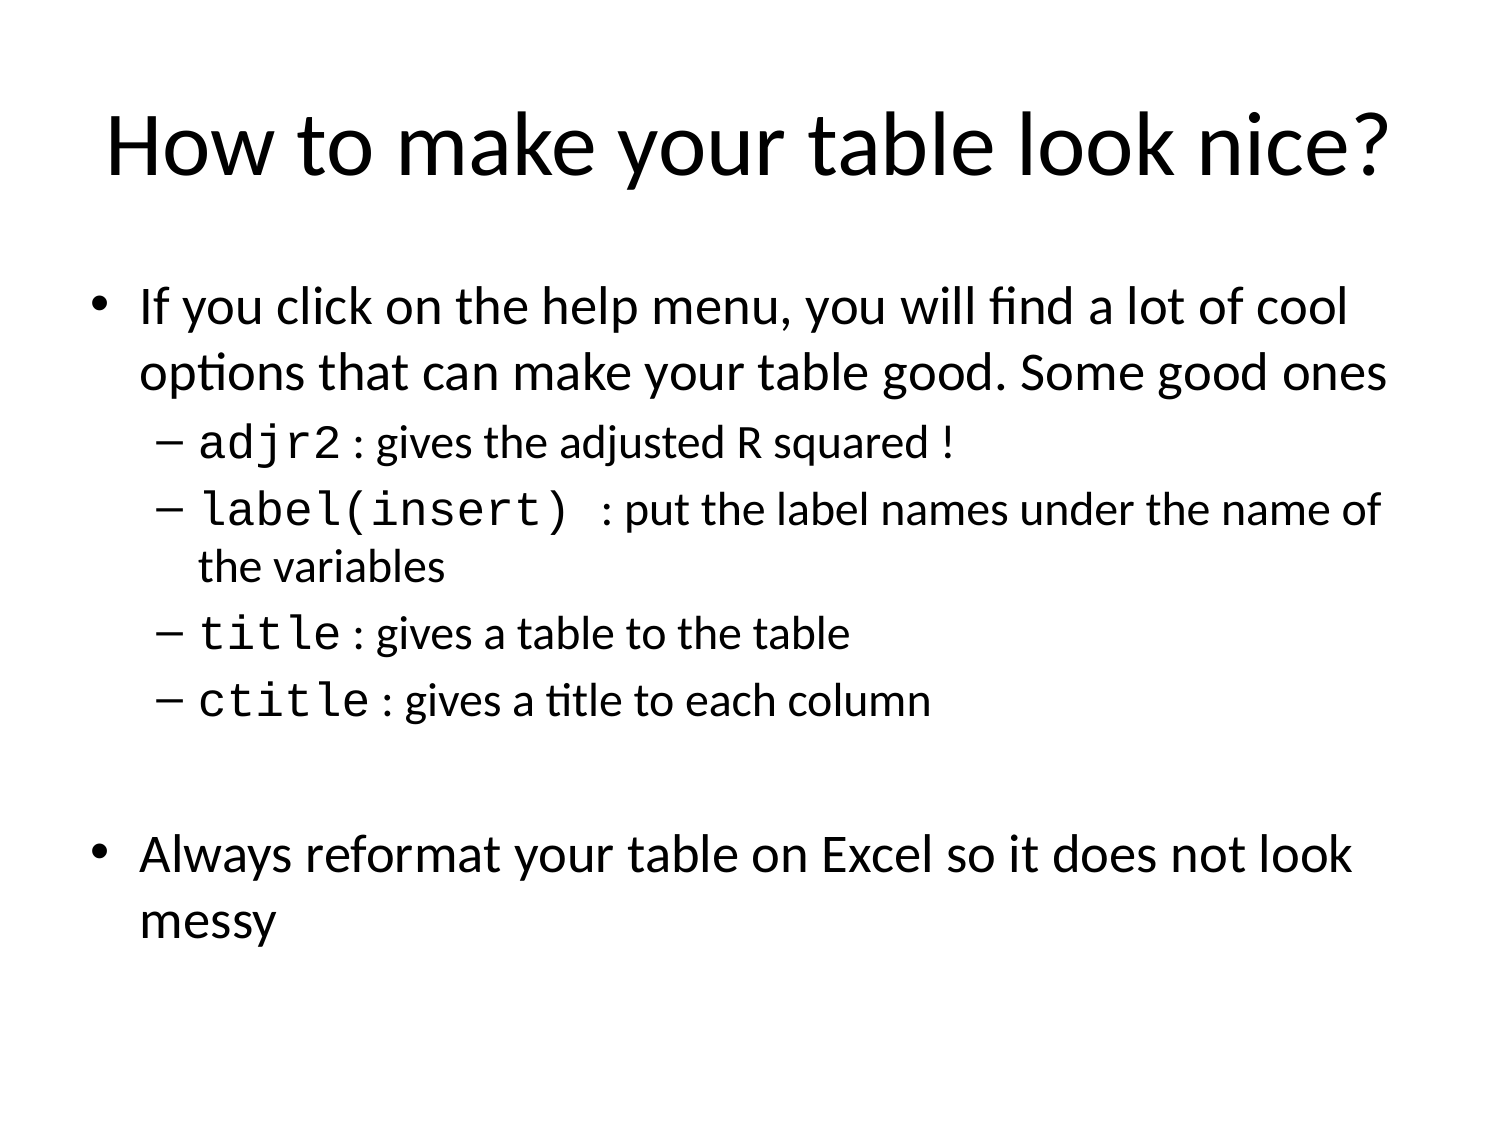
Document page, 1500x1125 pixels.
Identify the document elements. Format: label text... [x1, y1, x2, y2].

list If you click on the help menu, you will find a lot of cool options that can make your table good. Some good ones adjr2 : gives the adjusted R squared ! label(insert) : put the label names under the name of the variables title : gives a table to the table ctitle : gives a title to each column Always reformat your table on Excel so it does not look messy [75, 262, 1425, 1005]
title How to make your table look nice? [75, 45, 1425, 233]
